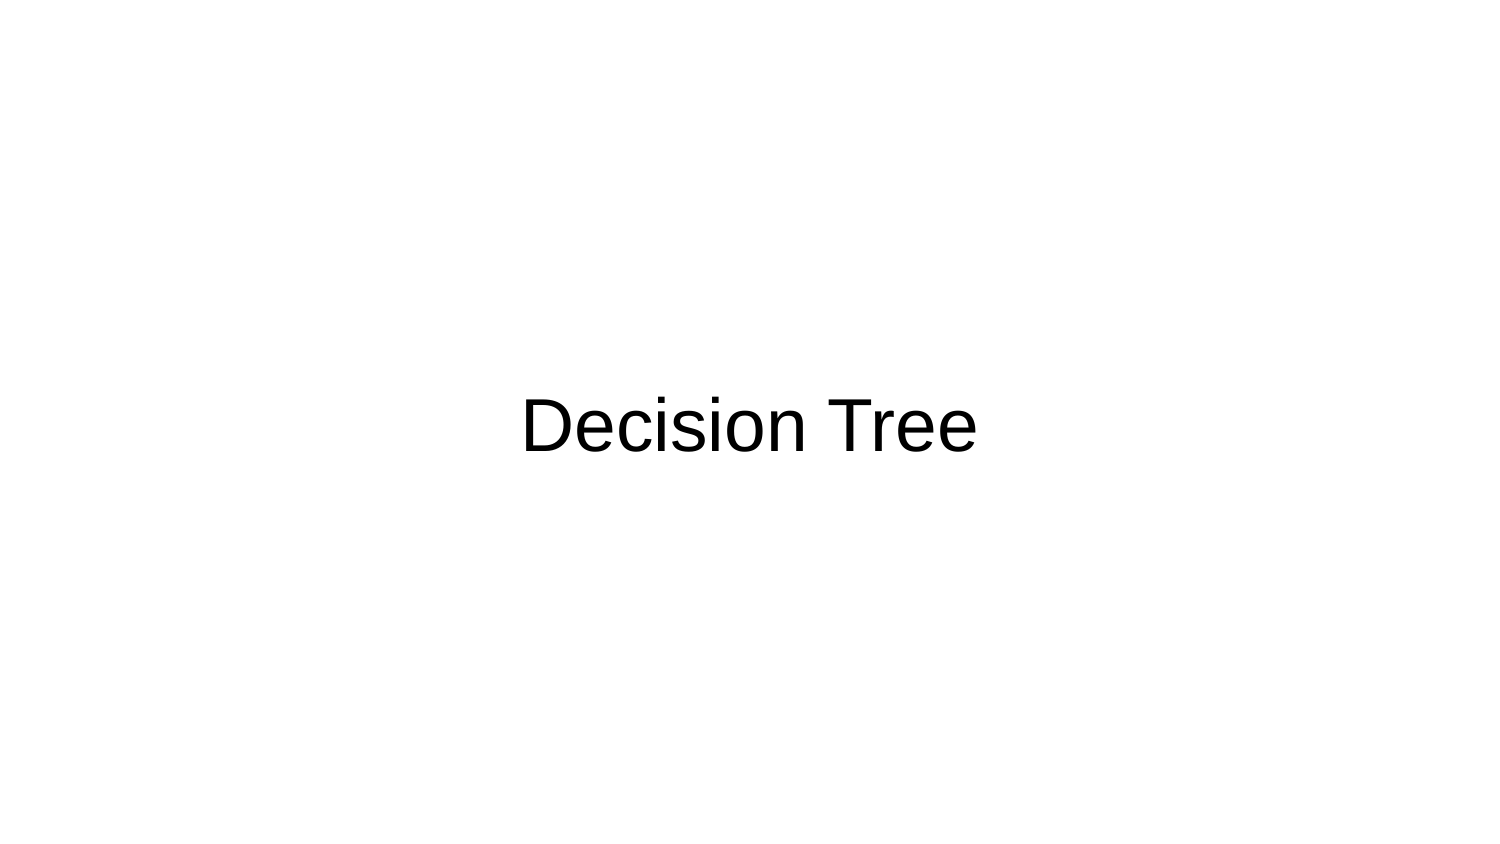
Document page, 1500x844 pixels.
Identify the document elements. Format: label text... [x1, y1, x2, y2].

title Decision Tree [226, 352, 1274, 491]
